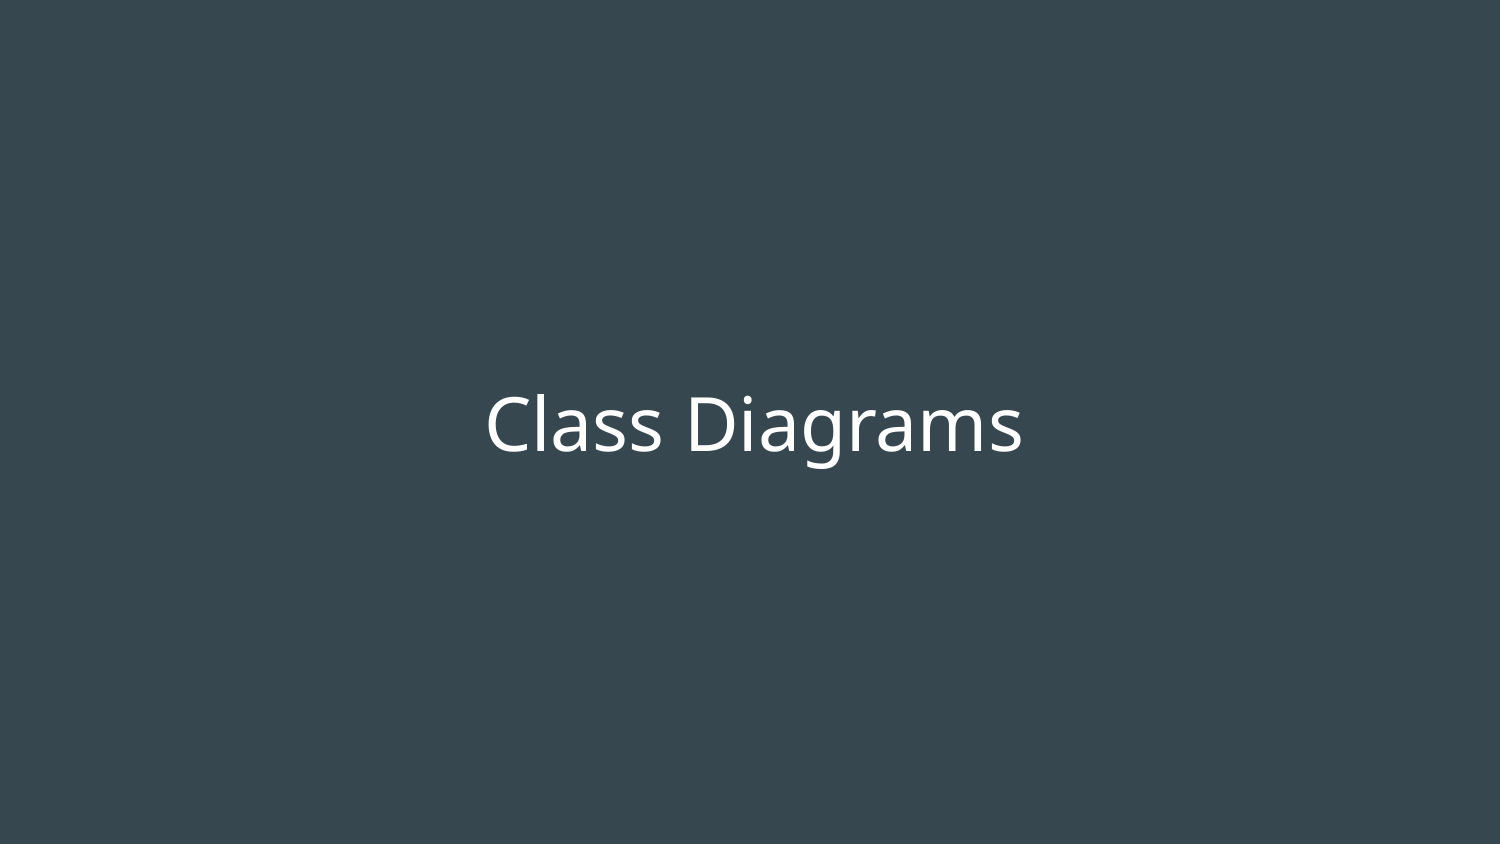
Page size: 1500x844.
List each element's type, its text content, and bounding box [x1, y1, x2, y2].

title Class Diagrams [110, 351, 1399, 493]
